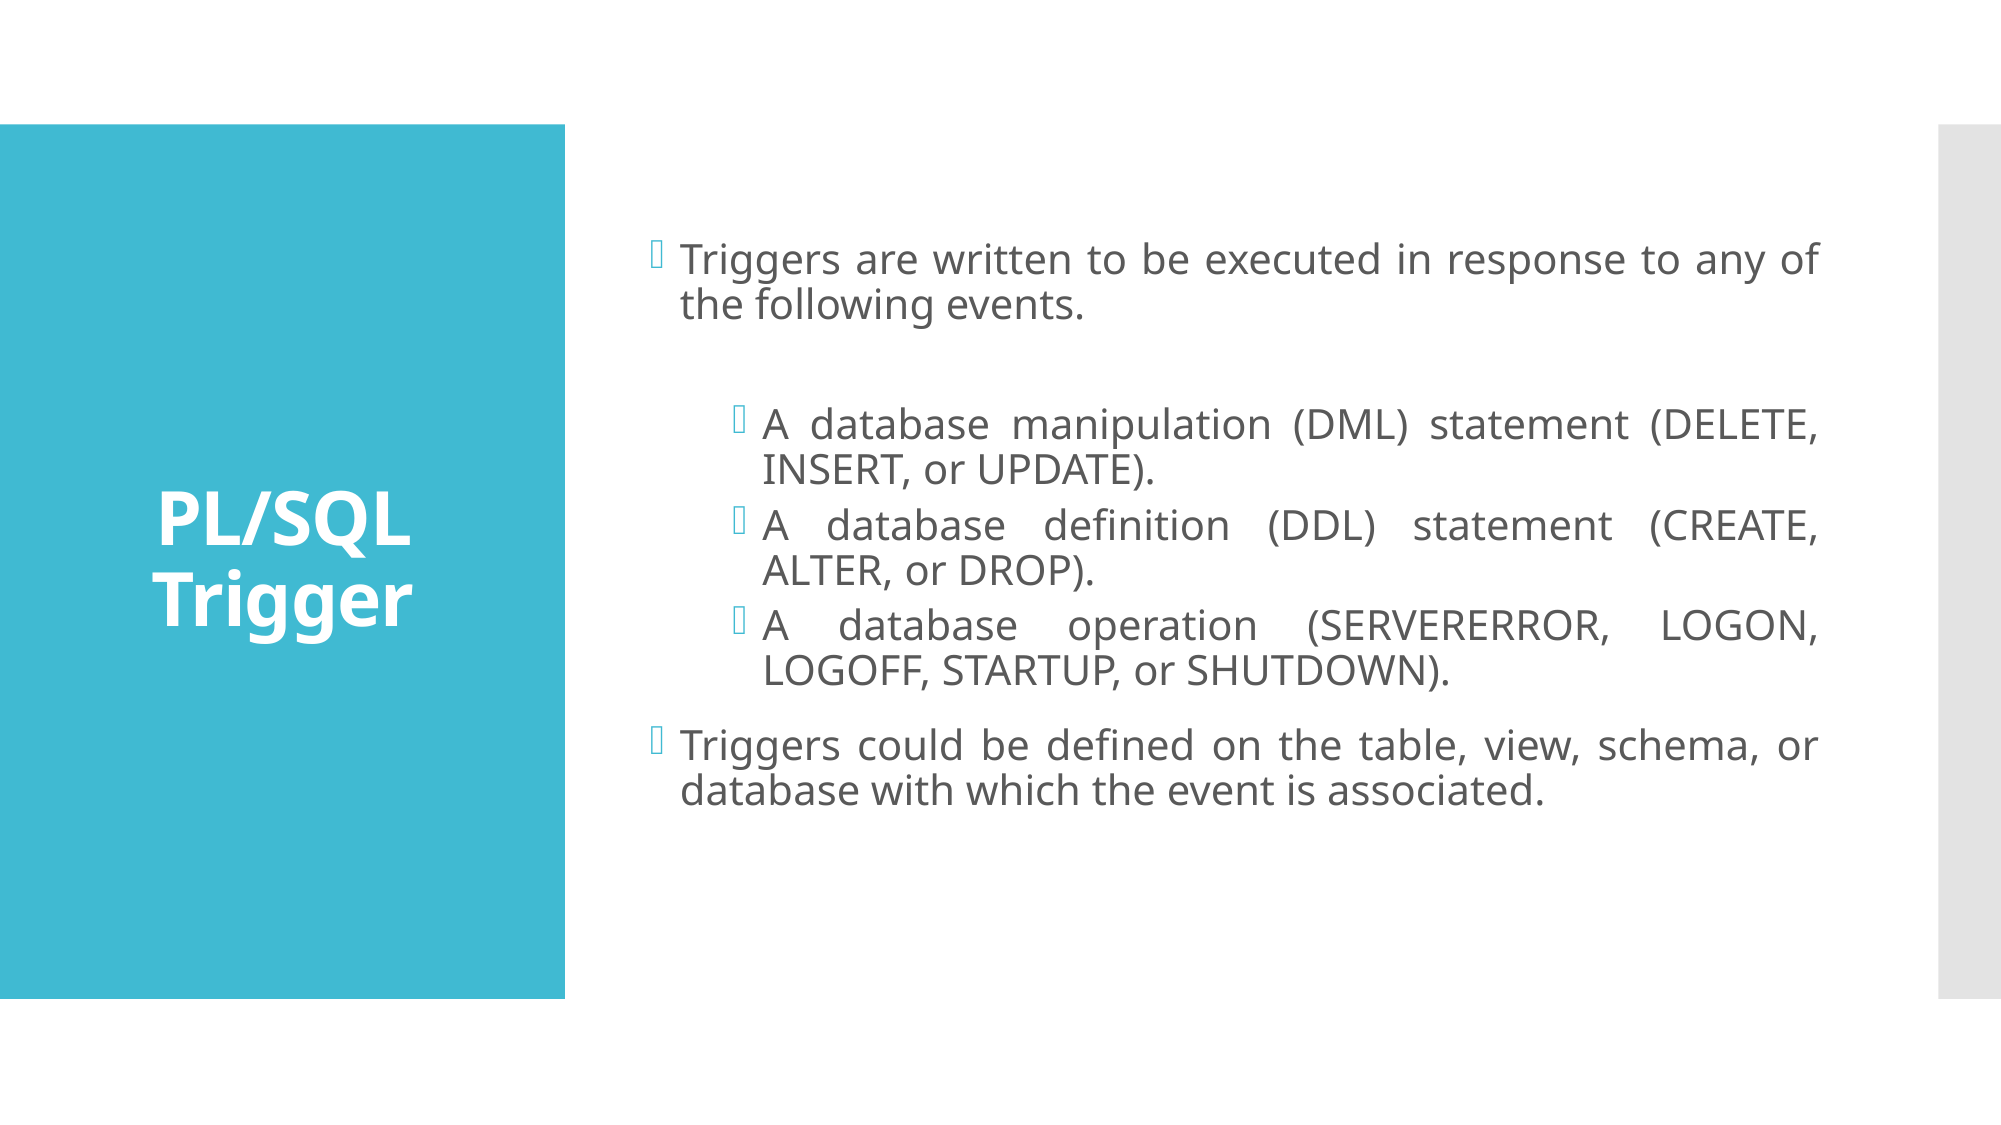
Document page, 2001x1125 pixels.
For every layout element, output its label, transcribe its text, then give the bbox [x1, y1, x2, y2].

title PL/SQL Trigger [41, 184, 525, 940]
list Triggers are written to be executed in response to any of the following events. A database manipulation (DML) statement (DELETE, INSERT, or UPDATE). A database definition (DDL) statement (CREATE, ALTER, or DROP). A database operation (SERVERERROR, LOGON, LOGOFF, STARTUP, or SHUTDOWN). Triggers could be defined on the table, view, schema, or database with which the event is associated. [634, 141, 1835, 982]
